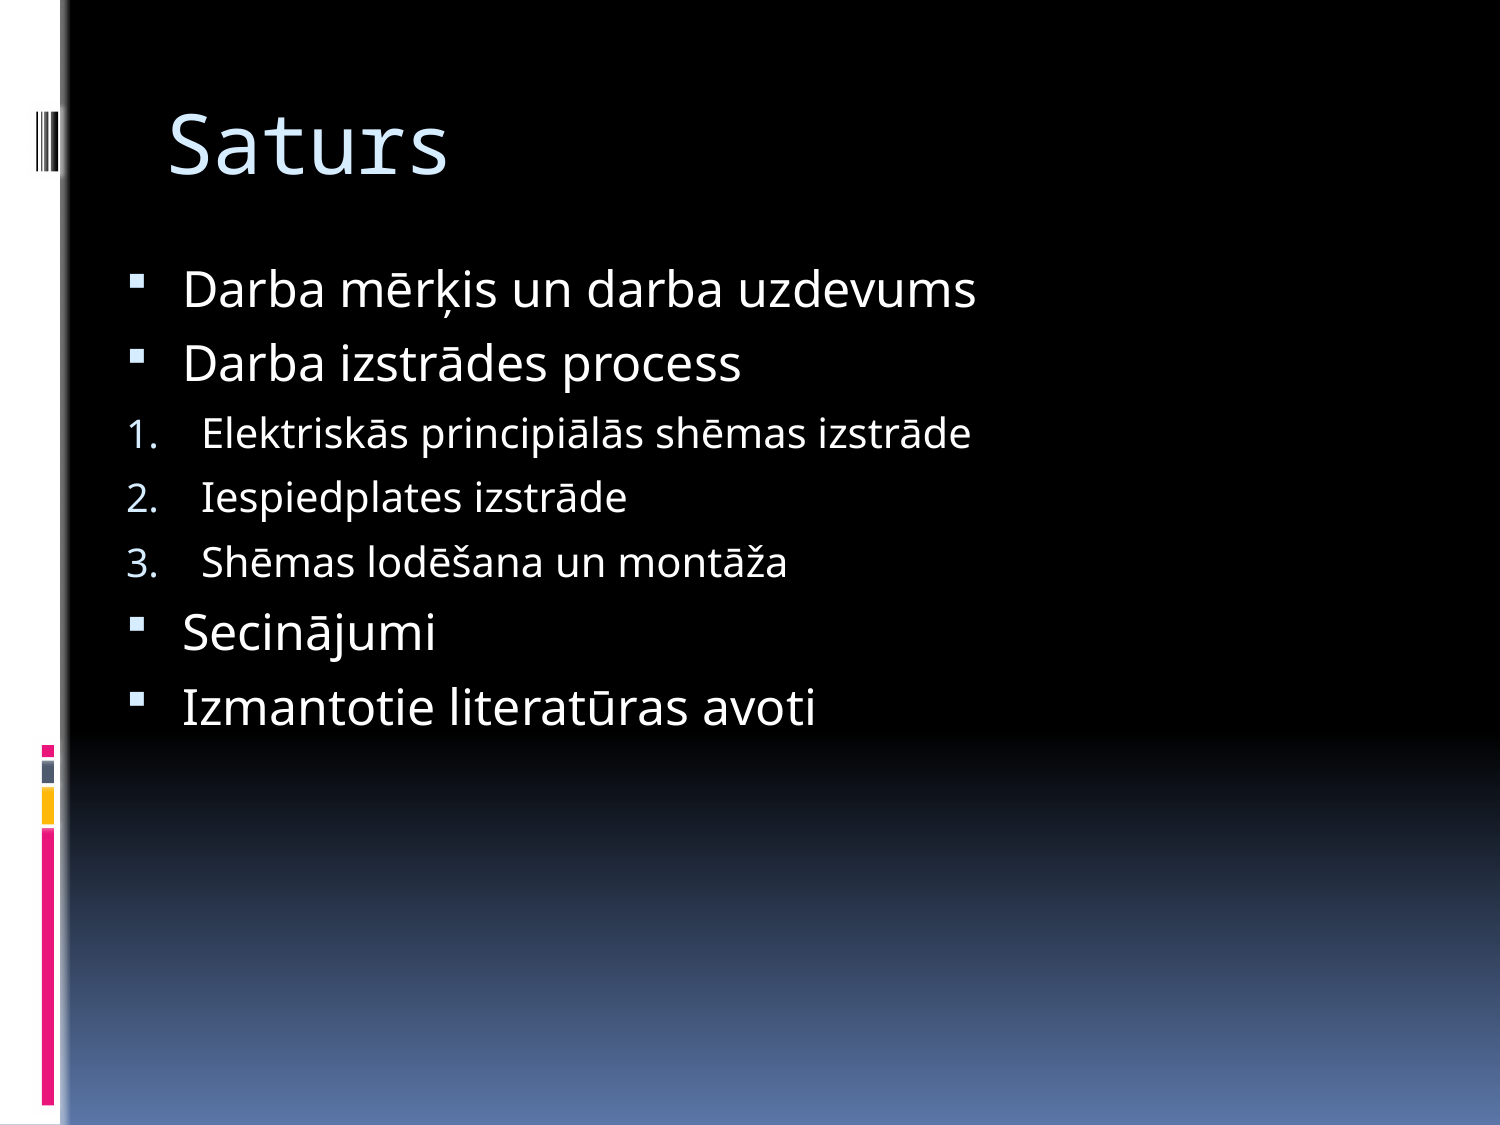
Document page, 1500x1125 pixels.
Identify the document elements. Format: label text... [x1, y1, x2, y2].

list Darba mērķis un darba uzdevums Darba izstrādes process Elektriskās principiālās shēmas izstrāde Iespiedplates izstrāde Shēmas lodēšana un montāža Secinājumi Izmantotie literatūras avoti [99, 249, 1375, 1000]
title Saturs [150, 83, 1425, 234]
